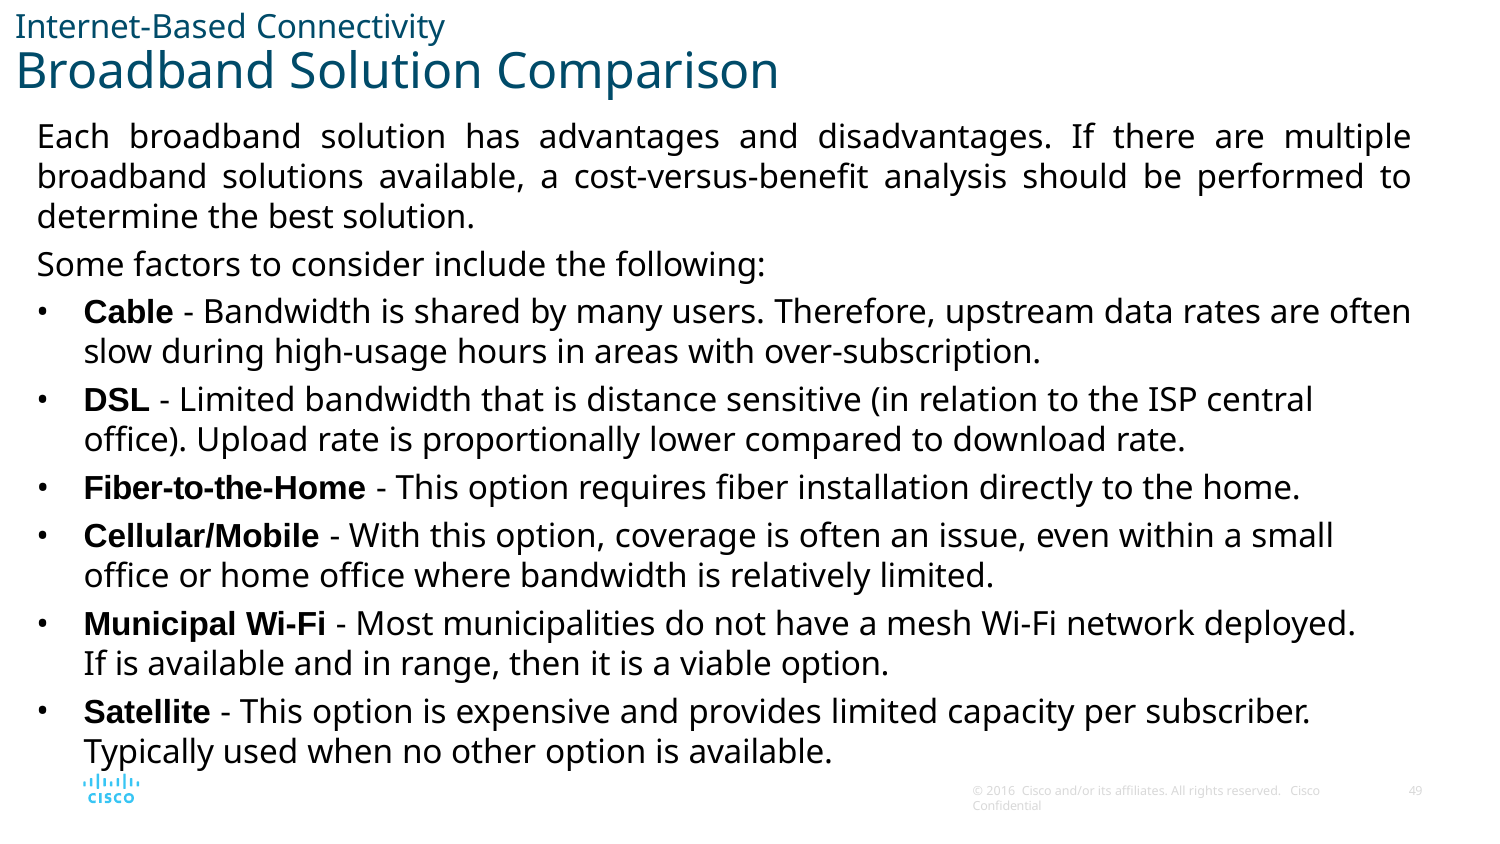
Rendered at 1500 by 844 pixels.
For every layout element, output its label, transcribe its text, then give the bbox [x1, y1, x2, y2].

text_box Each broadband solution has advantages and disadvantages. If there are multiple broadband solutions available, a cost-versus-benefit analysis should be performed to determine the best solution. Some factors to consider include the following: Cable - Bandwidth is shared by many users. Therefore, upstream data rates are often slow during high-usage hours in areas with over-subscription. DSL - Limited bandwidth that is distance sensitive (in relation to the ISP central office). Upload rate is proportionally lower compared to download rate. Fiber-to-the-Home - This option requires fiber installation directly to the home. Cellular/Mobile - With this option, coverage is often an issue, even within a small office or home office where bandwidth is relatively limited. Municipal Wi-Fi - Most municipalities do not have a mesh Wi-Fi network deployed. If is available and in range, then it is a viable option. Satellite - This option is expensive and provides limited capacity per subscriber. Typically used when no other option is available. [34, 112, 1428, 770]
slide_number 10 [1406, 782, 1432, 844]
title Internet-Based Connectivity Broadband Solution Comparison [12, 9, 818, 153]
footer © 2016 Cisco and/or its affiliates. All rights reserved. Cisco Confidential [970, 782, 1381, 844]
